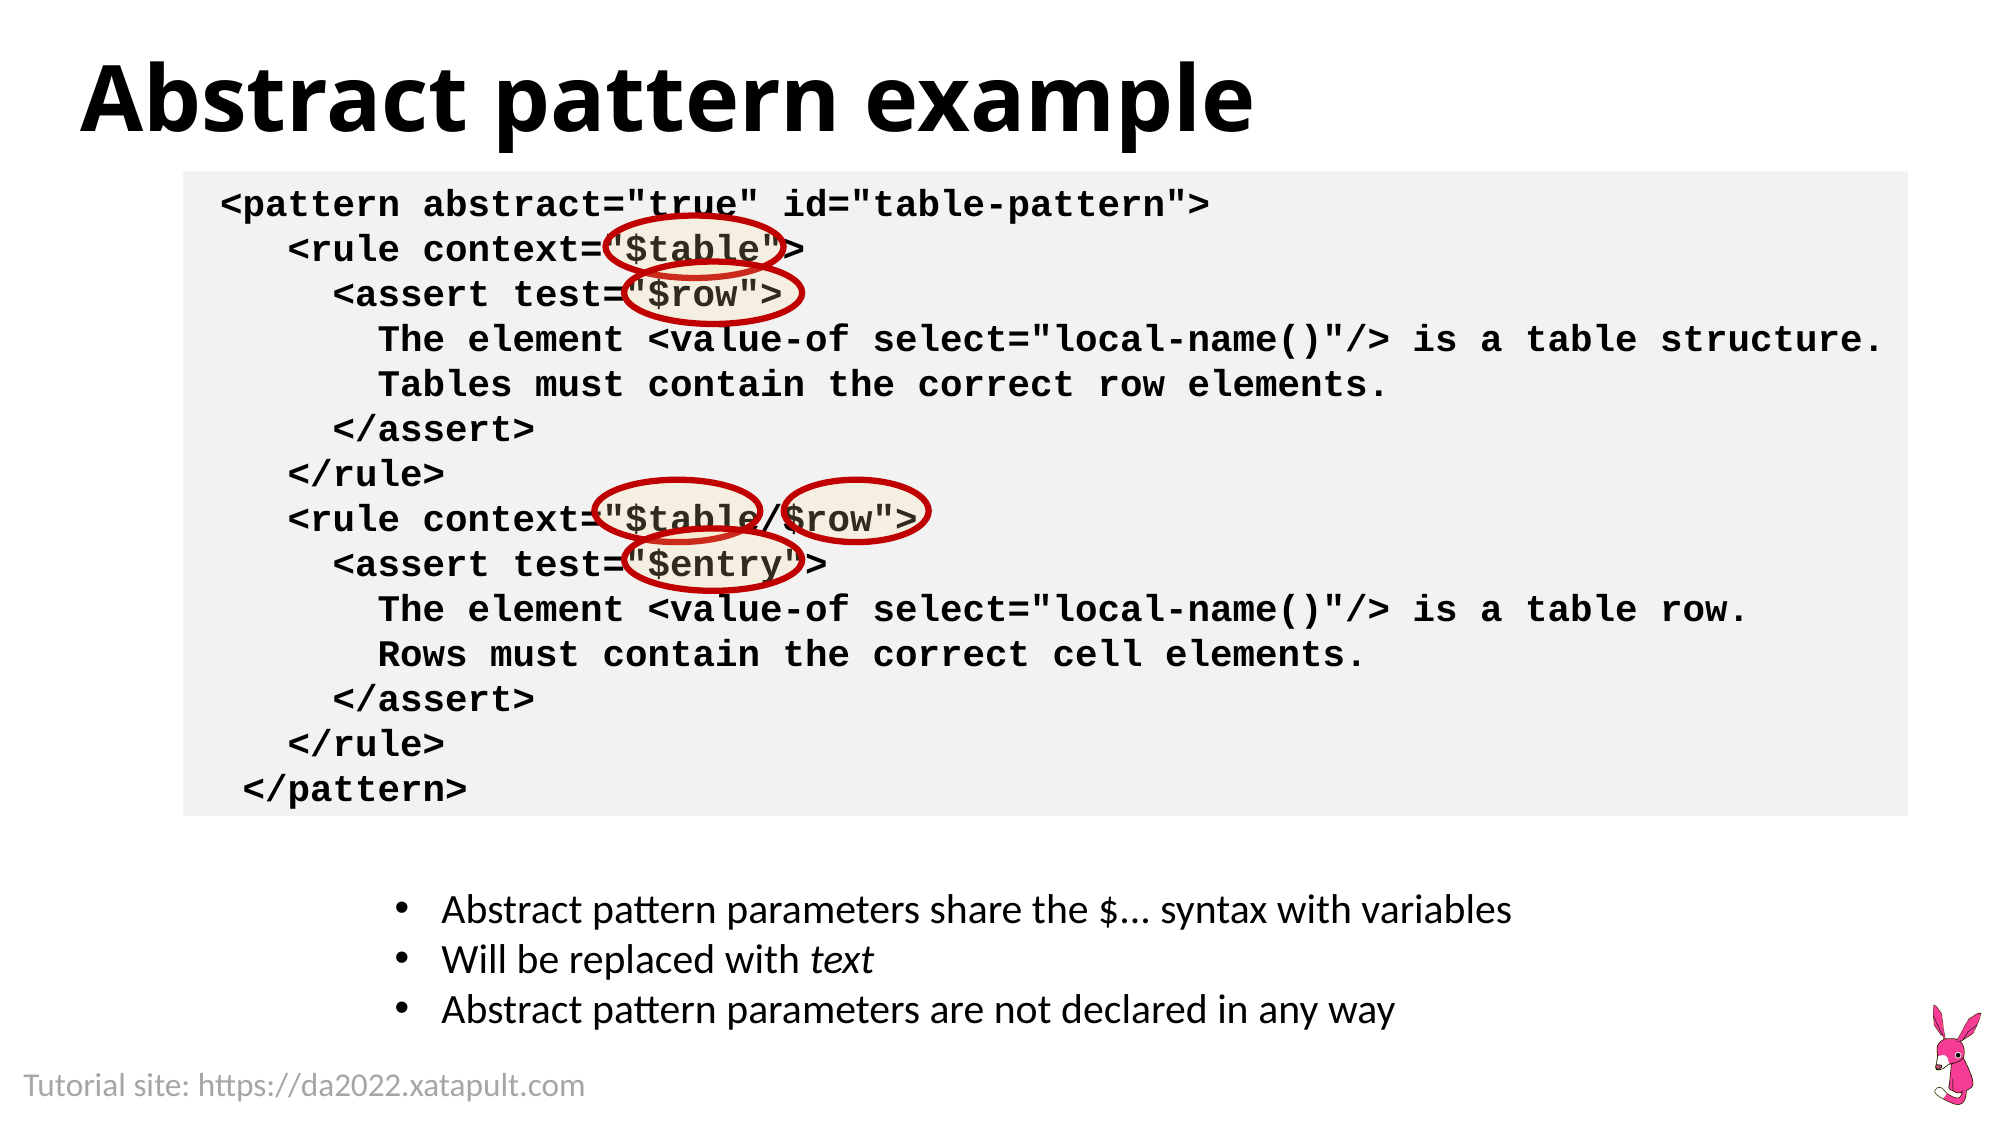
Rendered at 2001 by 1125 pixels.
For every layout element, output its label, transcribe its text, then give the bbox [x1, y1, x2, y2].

text_box [623, 260, 804, 326]
text_box [593, 478, 762, 540]
text_box [604, 214, 785, 273]
picture [1931, 1004, 1982, 1107]
text_box [782, 478, 930, 544]
text_box Abstract pattern parameters share the $... syntax with variables Will be replaced with text Abstract pattern parameters are not declared in any way [379, 874, 1645, 1040]
text_box [623, 527, 804, 592]
title Abstract pattern example [65, 13, 1791, 191]
text_box <pattern abstract="true" id="table-pattern"> <rule context="$table"> <assert test="$row"> The element <value-of select="local-name()"/> is a table structure. Tables must contain the correct row elements. </assert> </rule> <rule context="$table/$row"> <assert test="$entry"> The element <value-of select="local-name()"/> is a table row. Rows must contain the correct cell elements. </assert> </rule> </pattern> [183, 171, 1908, 816]
